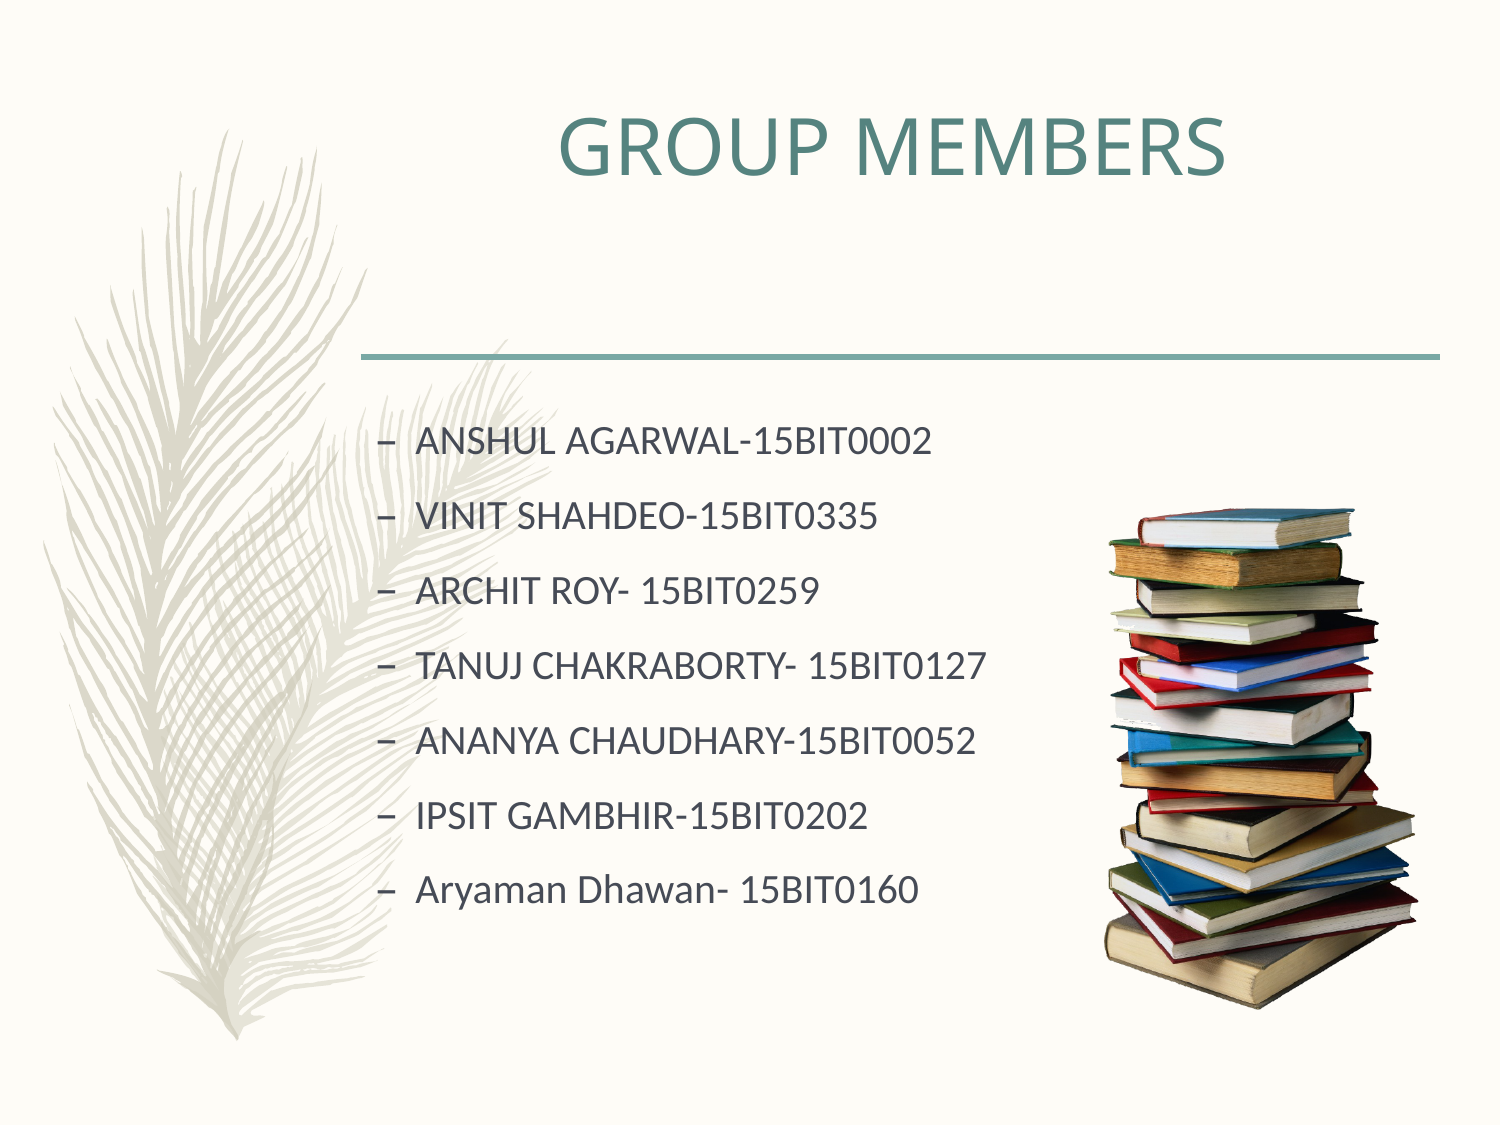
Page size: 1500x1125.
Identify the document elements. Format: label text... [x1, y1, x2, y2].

title GROUP MEMBERS [345, 93, 1440, 350]
list ANSHUL AGARWAL-15BIT0002 VINIT SHAHDEO-15BIT0335 ARCHIT ROY- 15BIT0259 TANUJ CHAKRABORTY- 15BIT0127 ANANYA CHAUDHARY-15BIT0052 IPSIT GAMBHIR-15BIT0202 Aryaman Dhawan- 15BIT0160 [360, 399, 1440, 999]
picture [1076, 474, 1440, 1026]
